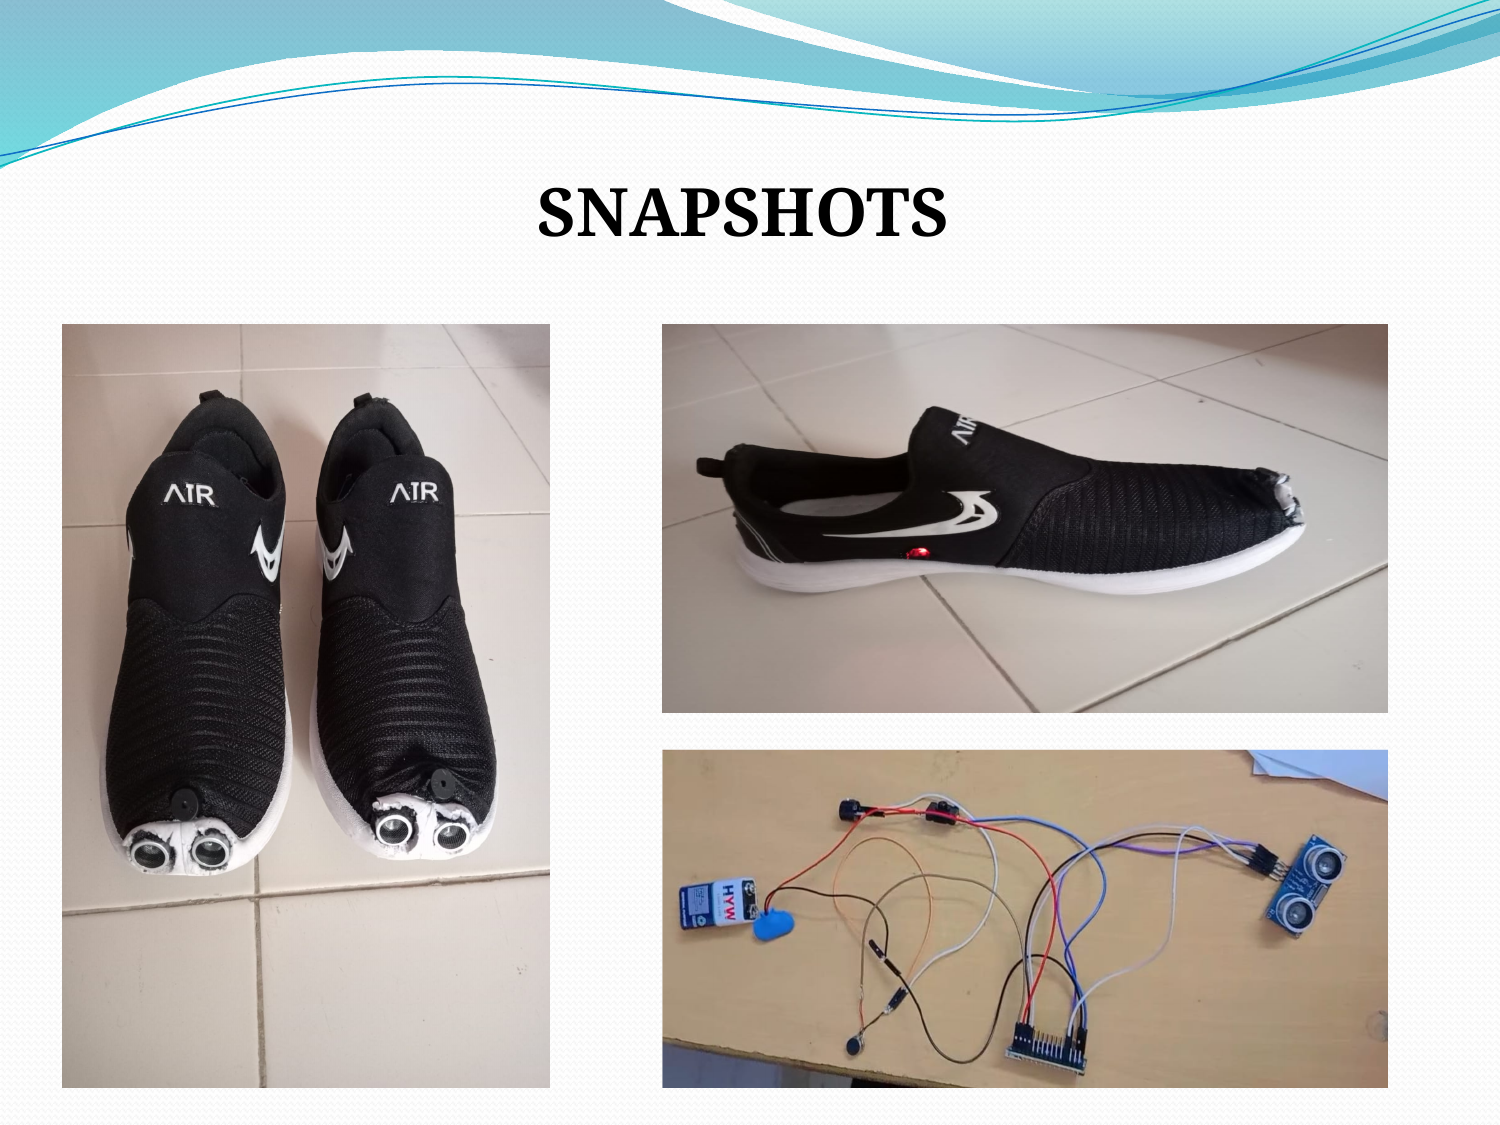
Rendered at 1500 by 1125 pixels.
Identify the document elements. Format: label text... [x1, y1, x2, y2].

picture [1198, 750, 1387, 1088]
text_box SNAPSHOTS [425, 162, 1063, 258]
picture [662, 324, 1388, 1125]
picture [663, 750, 851, 1088]
picture [62, 324, 551, 1088]
